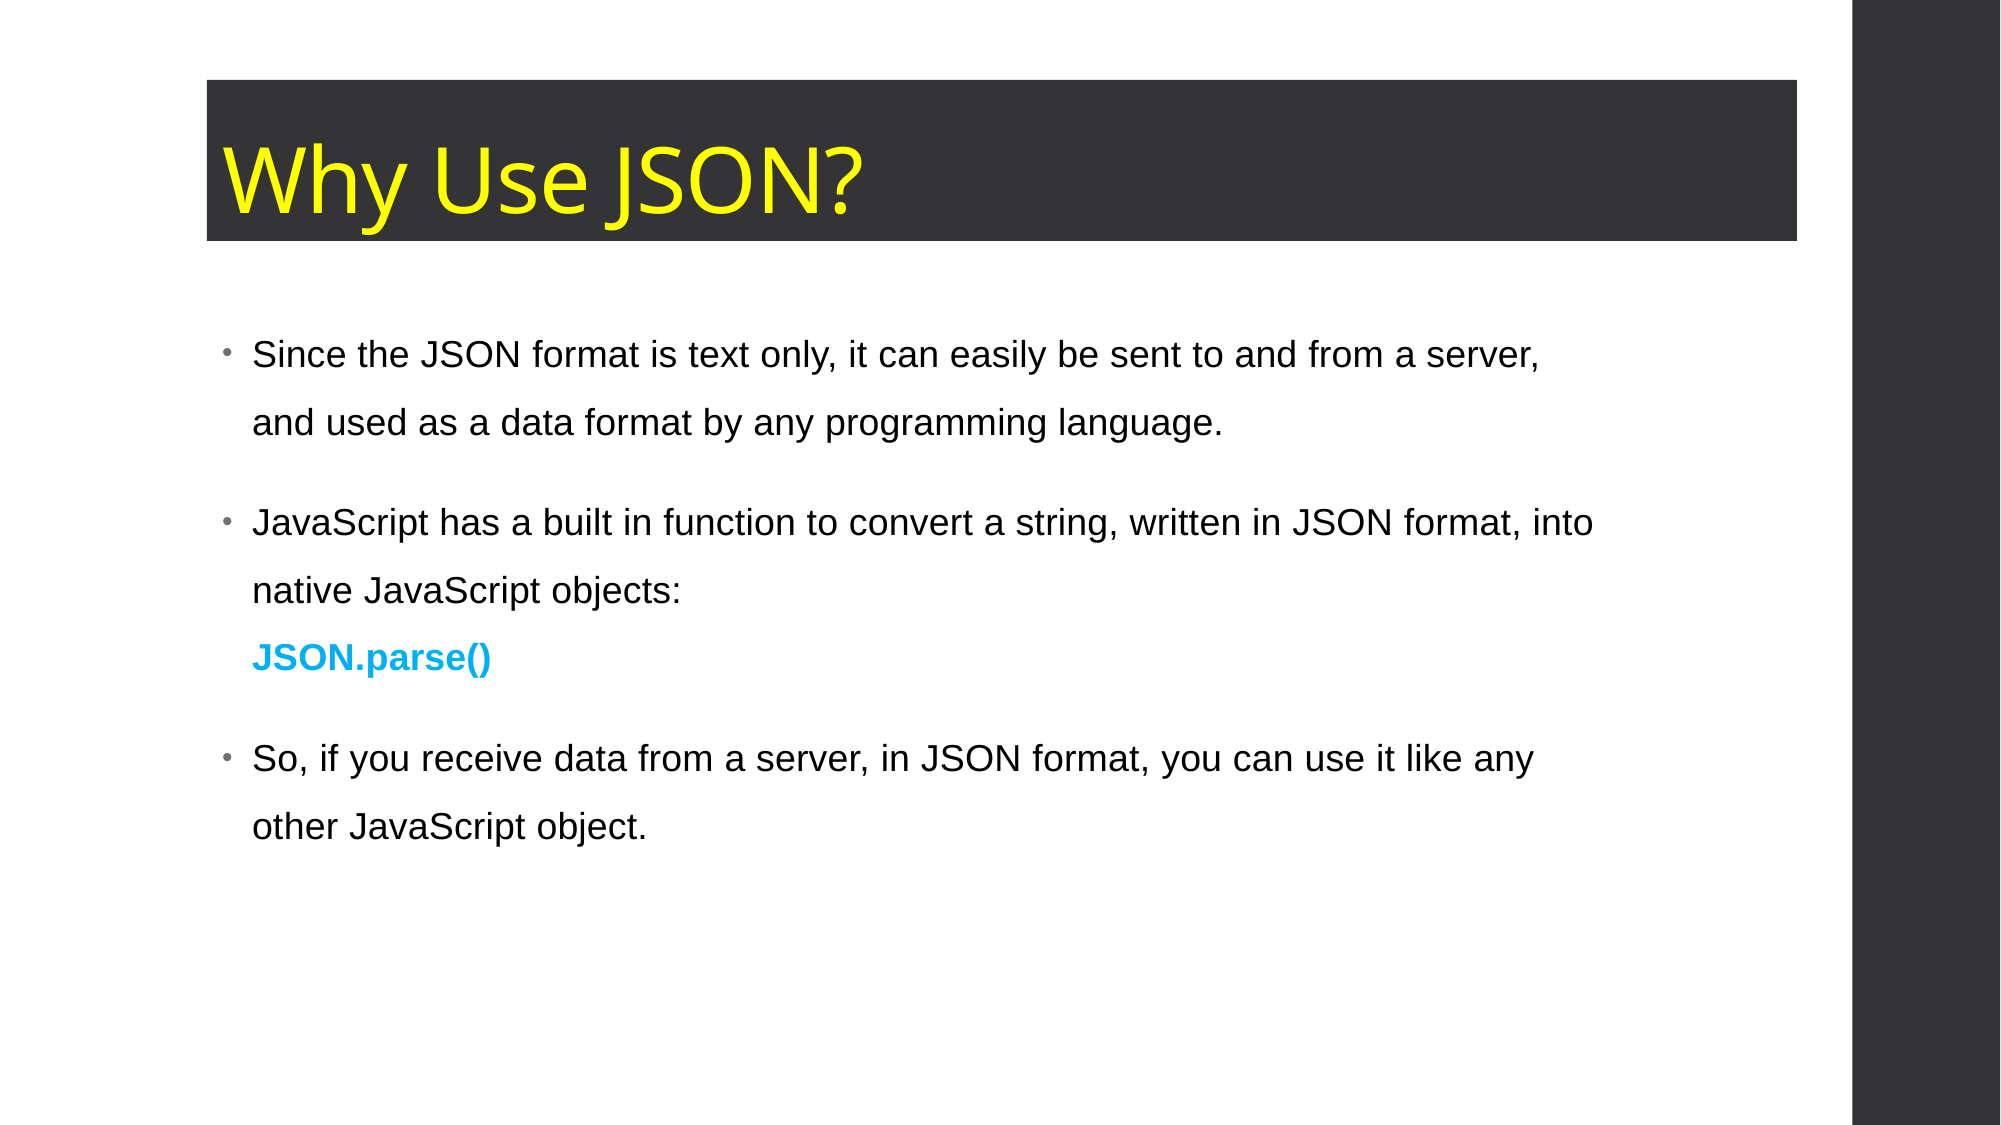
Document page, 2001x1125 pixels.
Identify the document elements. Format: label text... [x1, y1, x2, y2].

title Why Use JSON? [206, 79, 1797, 241]
list Since the JSON format is text only, it can easily be sent to and from a server, and used as a data format by any programming language. JavaScript has a built in function to convert a string, written in JSON format, into native JavaScript objects: JSON.parse() So, if you receive data from a server, in JSON format, you can use it like any other JavaScript object. [206, 299, 1617, 1014]
